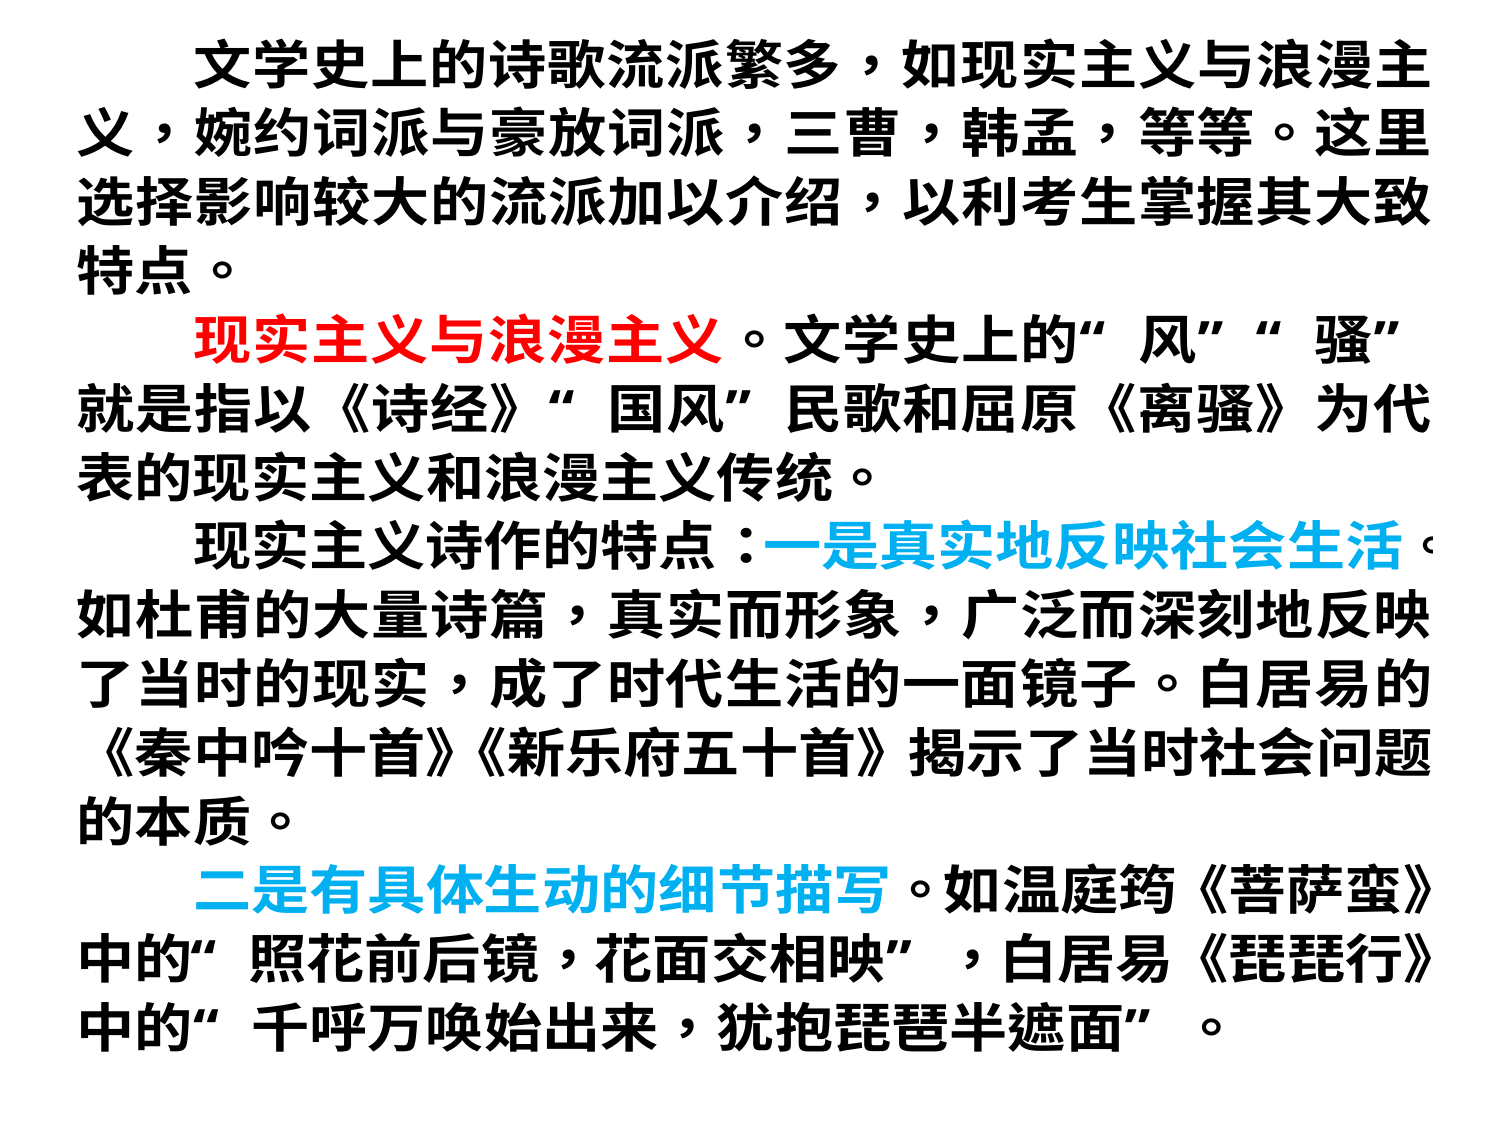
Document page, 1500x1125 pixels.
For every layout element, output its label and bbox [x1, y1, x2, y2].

text_box [76, 30, 1436, 1096]
